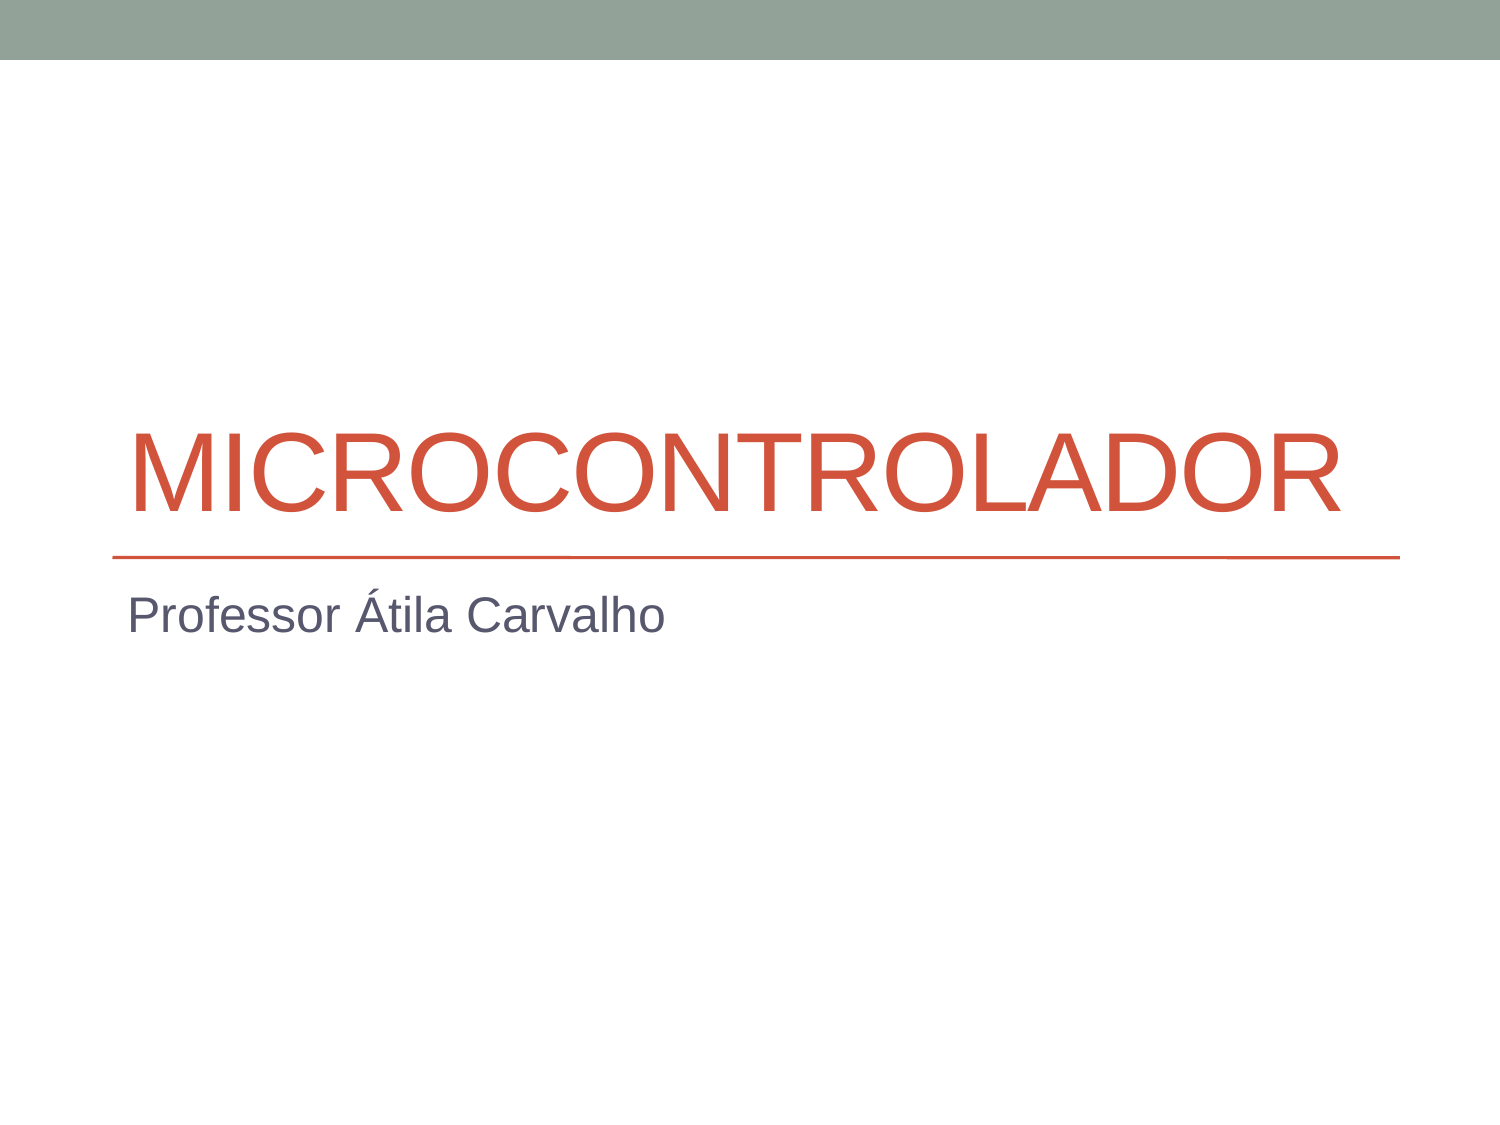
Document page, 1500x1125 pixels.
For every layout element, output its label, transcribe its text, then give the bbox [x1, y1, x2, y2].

title microcontrolador [112, 224, 1400, 542]
subtitle Professor Átila Carvalho [112, 575, 1163, 863]
